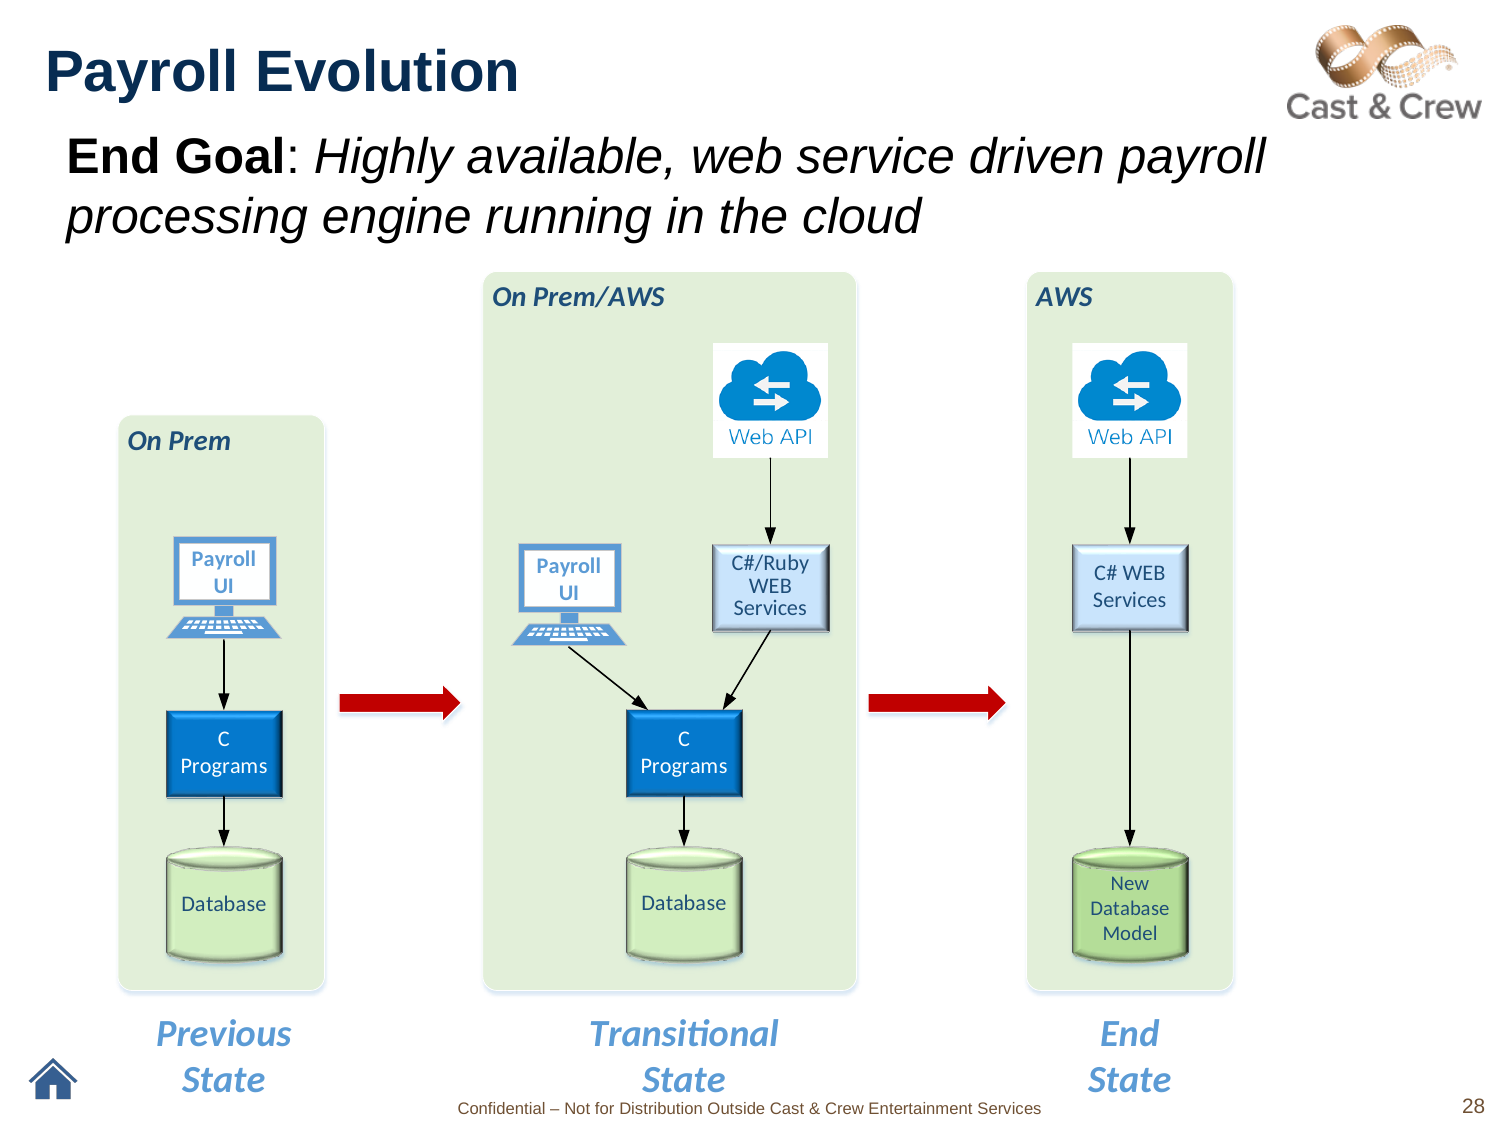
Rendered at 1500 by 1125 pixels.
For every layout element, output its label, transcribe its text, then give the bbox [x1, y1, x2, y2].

text_box End Goal: Highly available, web service driven payroll processing engine running in the cloud [51, 116, 1436, 252]
slide_number 28 [1435, 1065, 1500, 1125]
picture [25, 1050, 81, 1107]
picture [1287, 25, 1482, 119]
picture [110, 267, 1240, 1122]
title Payroll Evolution [37, 24, 1329, 111]
